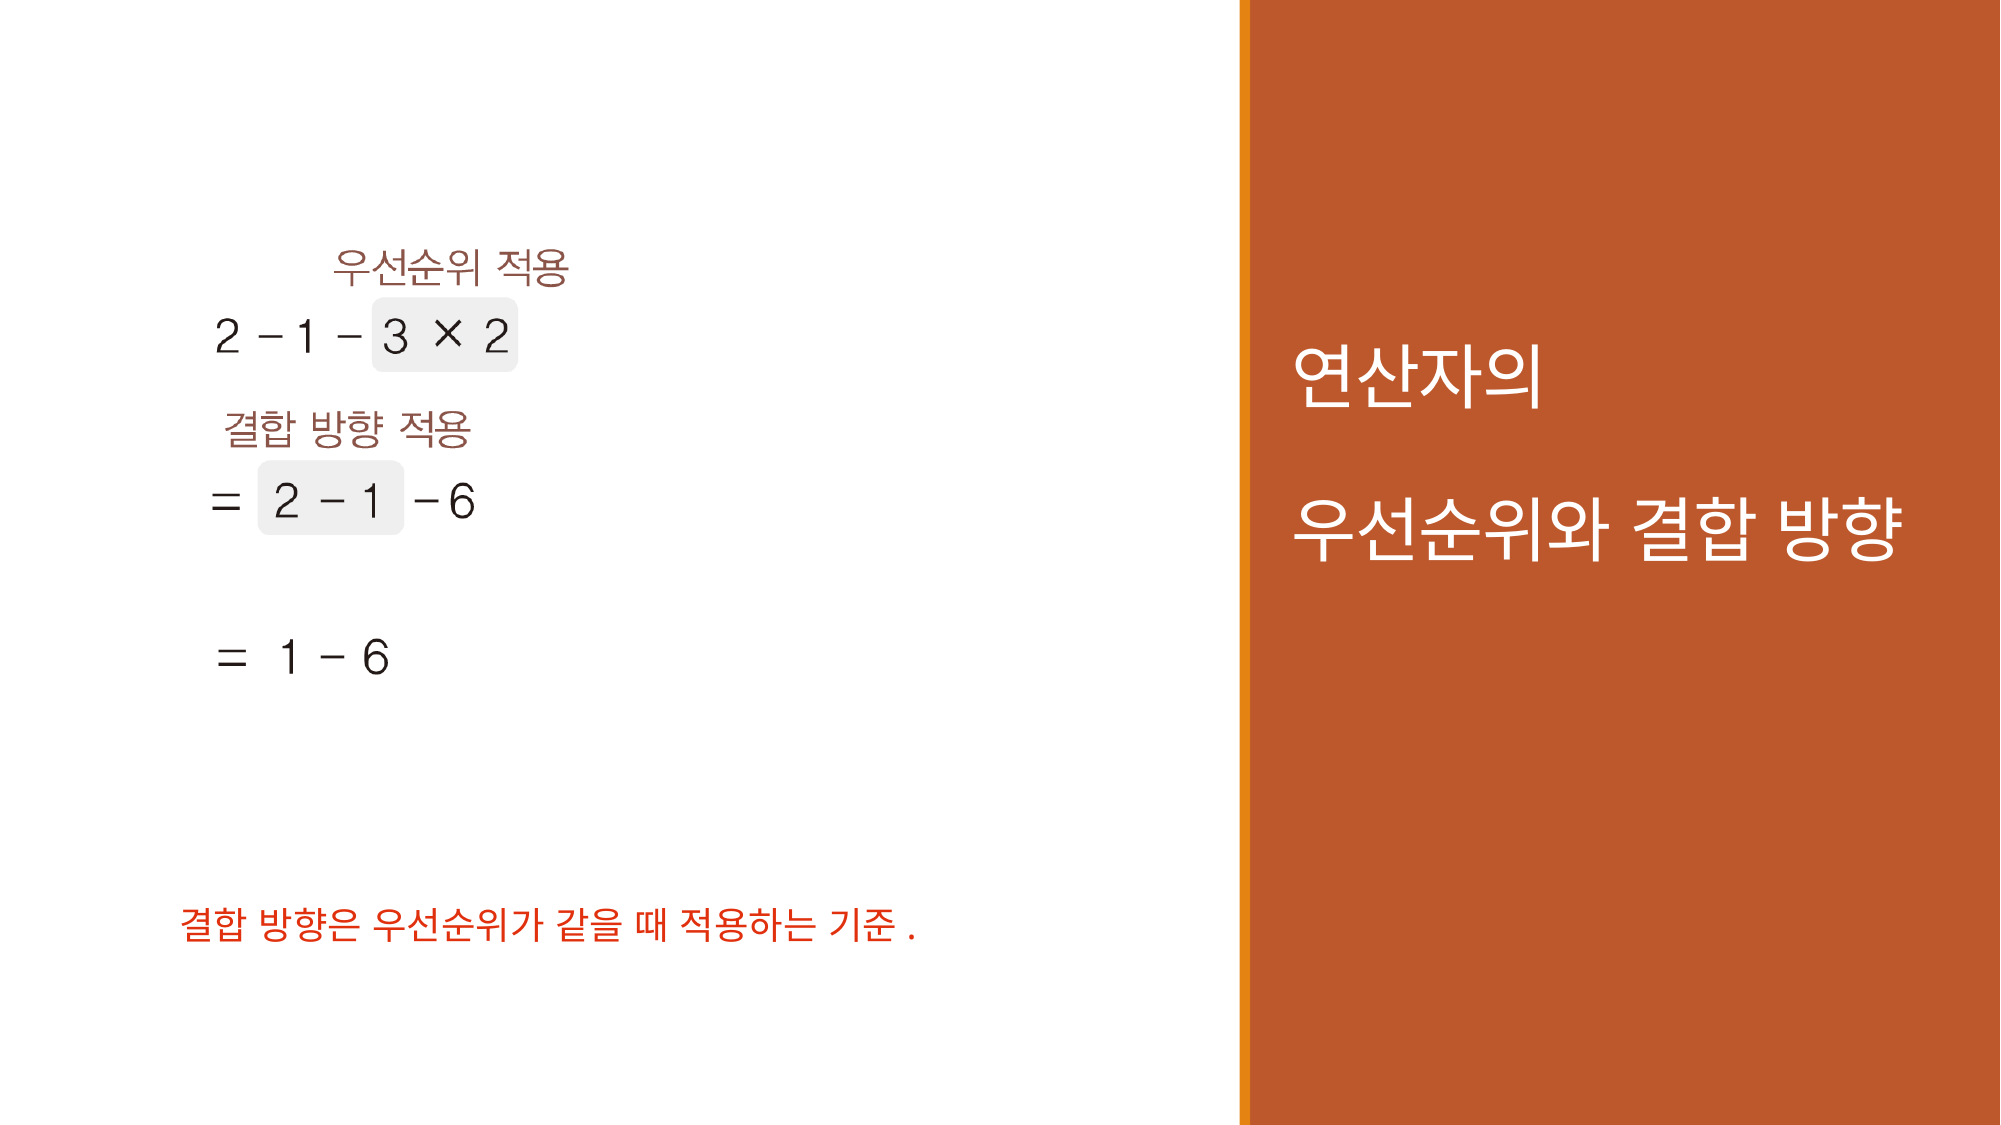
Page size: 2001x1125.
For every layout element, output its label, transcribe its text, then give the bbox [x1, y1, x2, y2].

picture [197, 239, 572, 682]
text_box [1238, 0, 1251, 710]
text_box [1251, 0, 2000, 1125]
text_box [1238, 723, 1251, 1125]
text_box [0, 0, 1238, 1125]
text_box 결합 방향은 우선순위가 같을 때 적용하는 기준. [160, 863, 936, 965]
text_box 연산자의 우선순위와 결합 방향 [1276, 104, 1994, 585]
